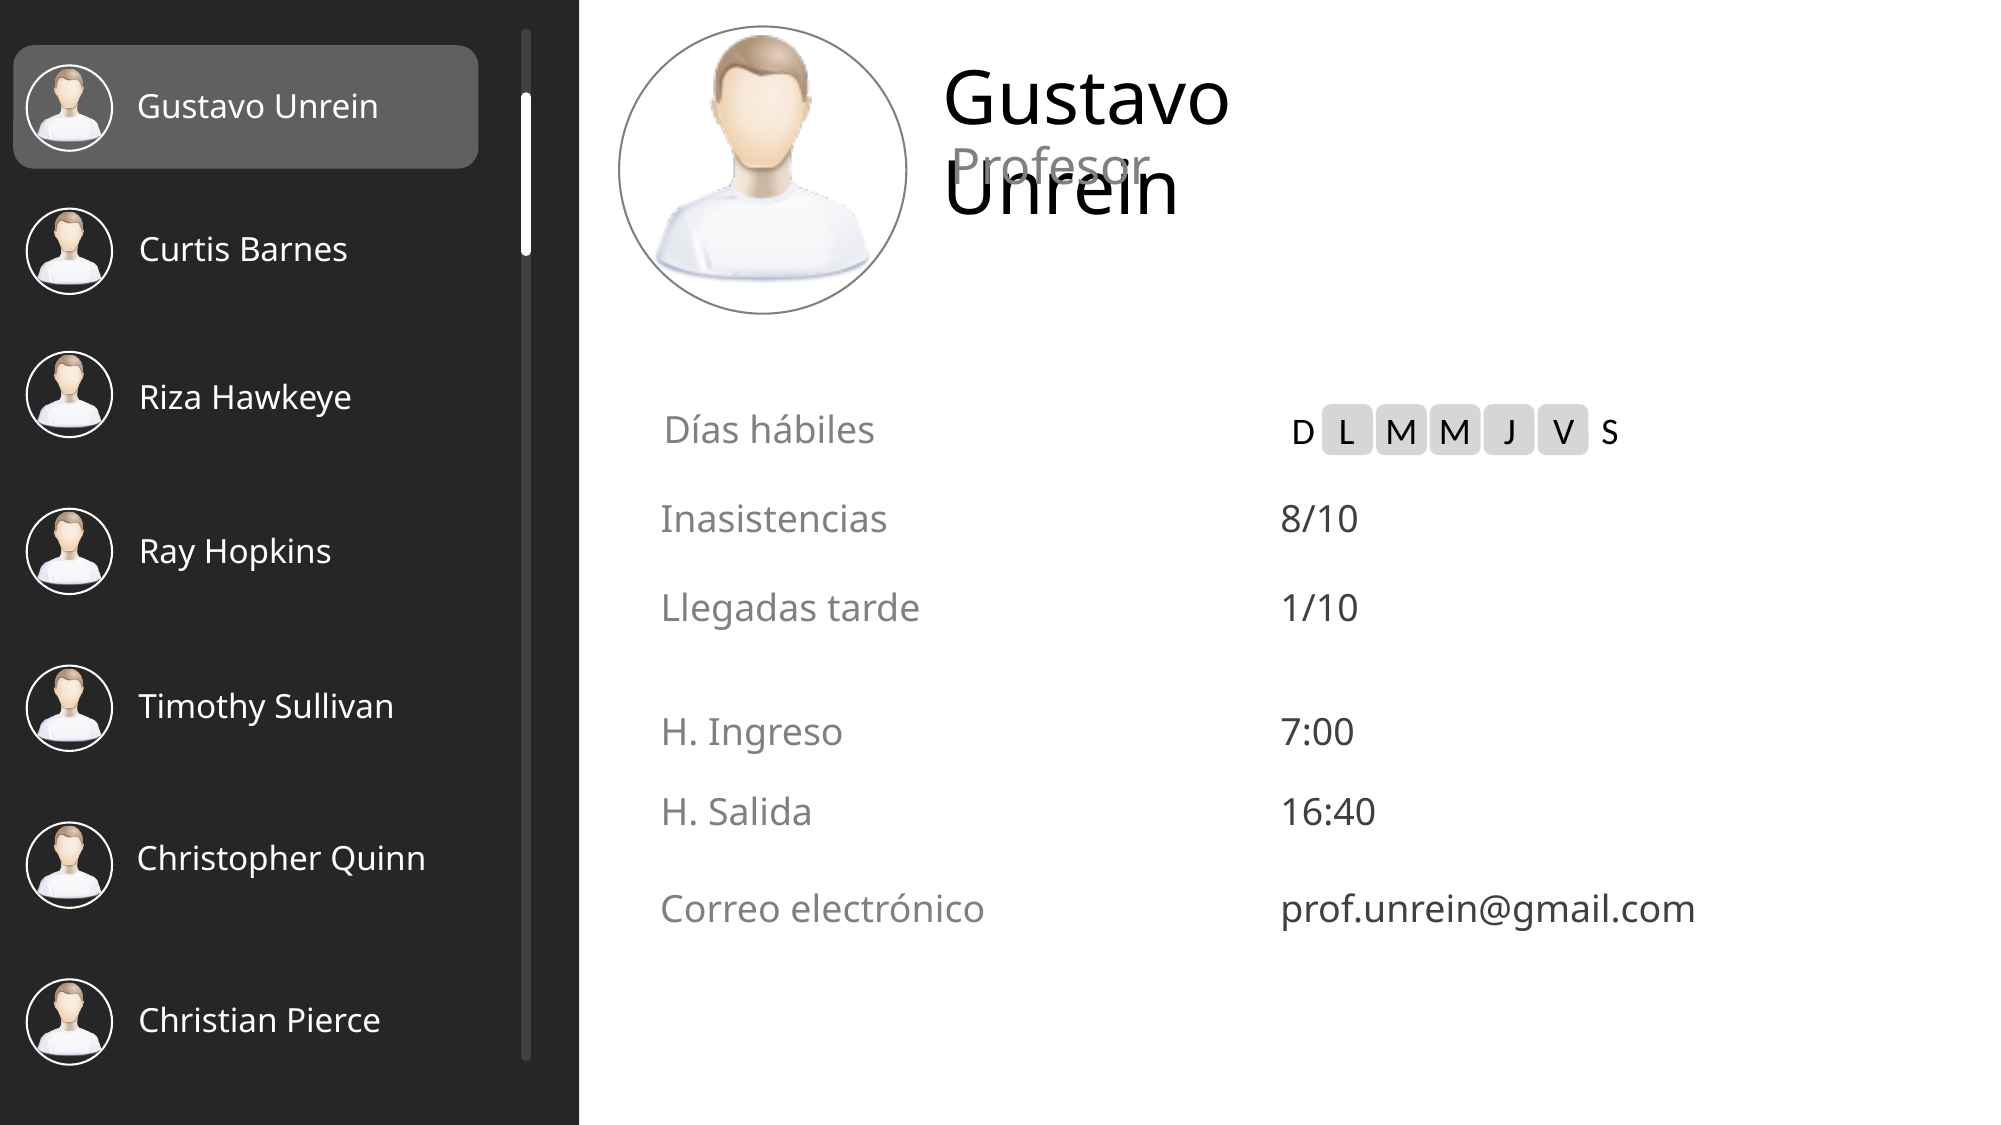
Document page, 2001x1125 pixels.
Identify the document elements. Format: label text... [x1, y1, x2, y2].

text_box M [1424, 399, 1478, 459]
text_box Gustavo Unrein [927, 41, 1498, 237]
text_box prof.unrein@gmail.com [1265, 878, 1741, 938]
picture [633, 26, 893, 286]
text_box Inasistencias [645, 487, 999, 548]
text_box [12, 44, 480, 170]
text_box [676, 286, 850, 315]
text_box Días hábiles [648, 398, 932, 459]
text_box [1416, 403, 1424, 457]
text_box D [1277, 399, 1322, 459]
text_box [893, 107, 908, 233]
text_box J [1488, 399, 1534, 459]
text_box [0, 0, 580, 1125]
text_box 8/10 [1265, 487, 1436, 548]
text_box S [1586, 399, 1632, 459]
text_box 7:00 [1265, 700, 1436, 761]
text_box V [1538, 399, 1584, 459]
text_box Correo electrónico [645, 878, 1031, 938]
text_box 1/10 [1265, 576, 1436, 636]
text_box Llegadas tarde [645, 576, 1031, 636]
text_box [26, 65, 438, 1065]
text_box H. Ingreso [645, 700, 868, 761]
text_box 16:40 [1265, 780, 1436, 841]
text_box [1482, 404, 1488, 456]
text_box Profesor [936, 127, 1506, 202]
text_box L [1324, 399, 1369, 459]
text_box H. Salida [645, 780, 868, 841]
text_box [1478, 405, 1482, 454]
text_box M [1370, 399, 1416, 459]
text_box [618, 106, 633, 235]
